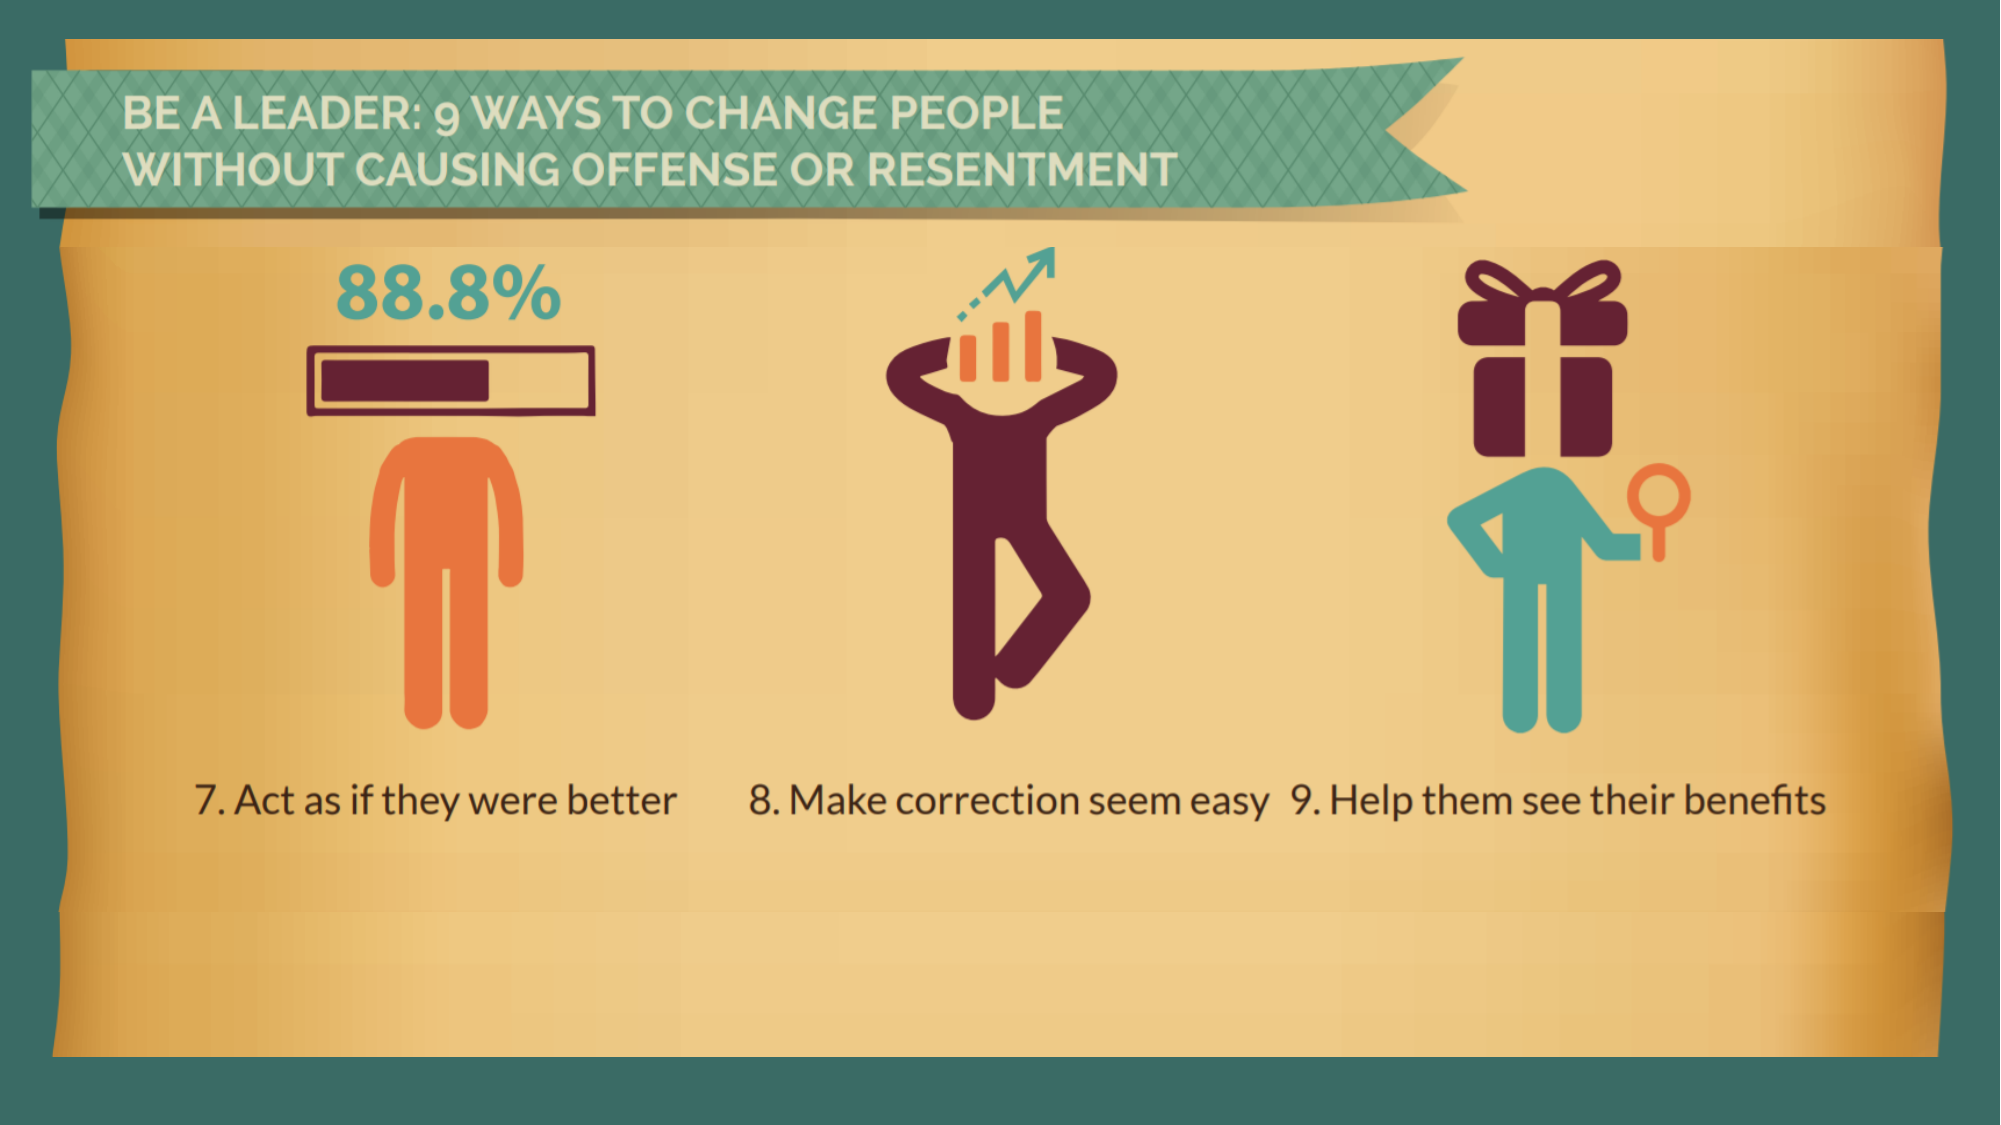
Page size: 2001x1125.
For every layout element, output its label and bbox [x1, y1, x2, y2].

picture [0, 39, 1987, 1057]
